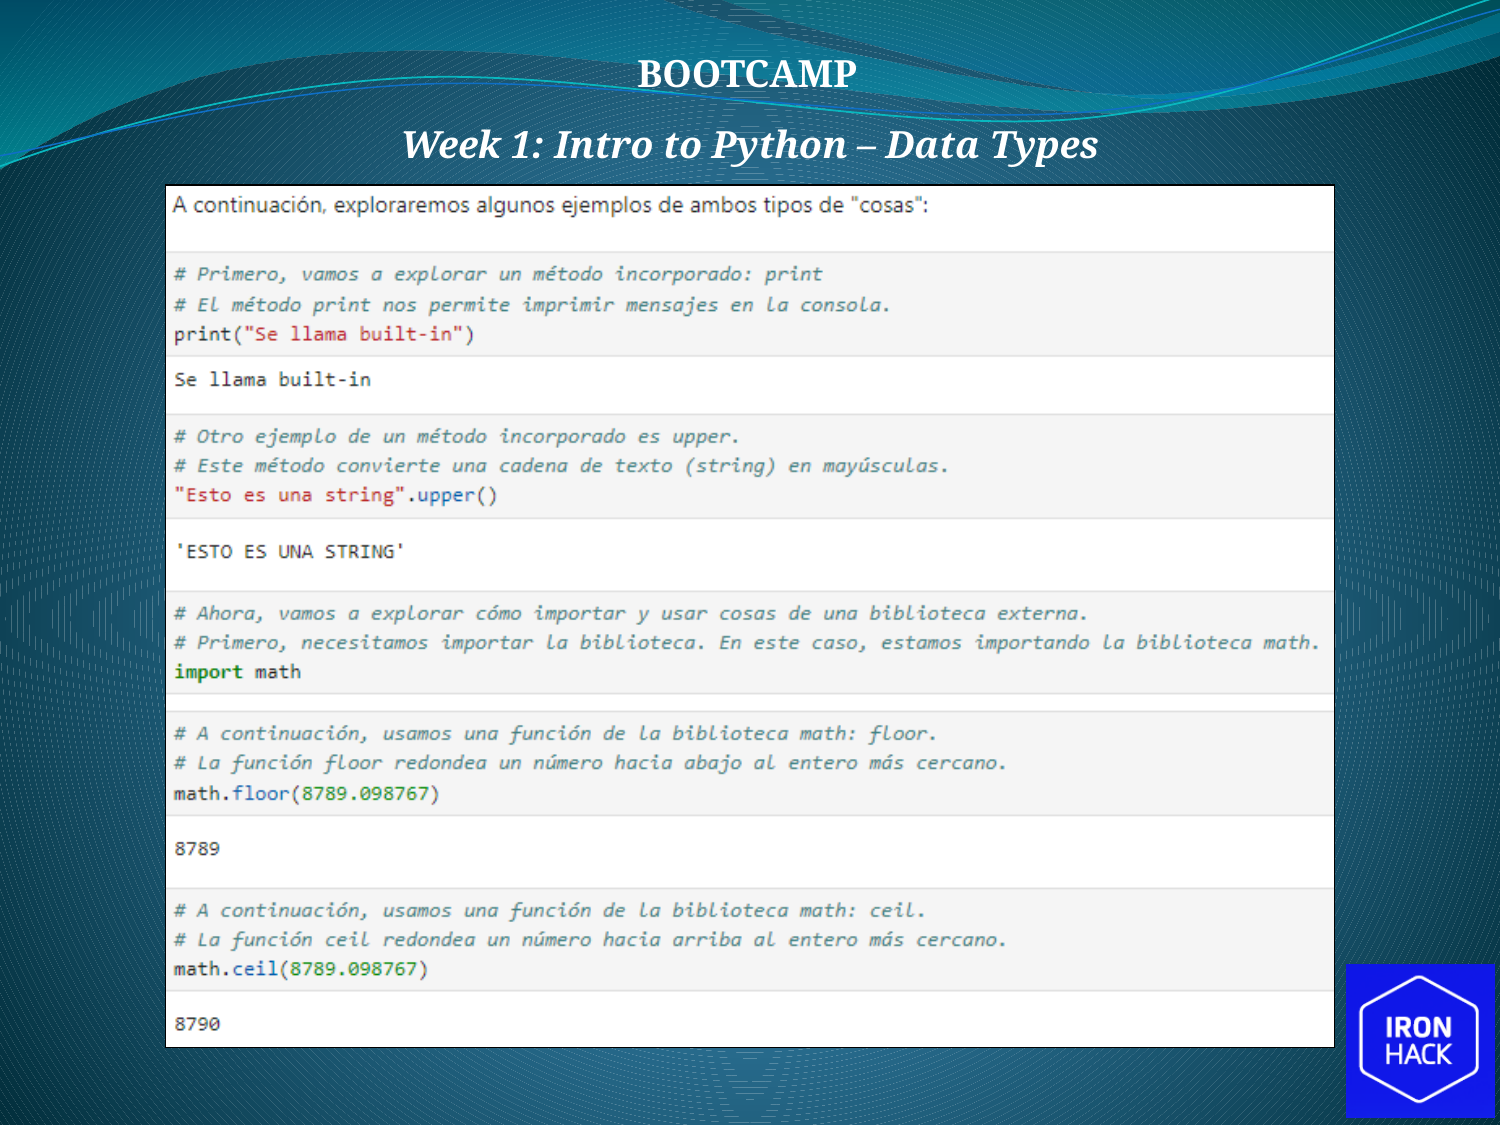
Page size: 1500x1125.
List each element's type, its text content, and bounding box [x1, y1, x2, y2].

picture [1346, 963, 1495, 1118]
text_box Week 1: Intro to Python – Data Types [385, 113, 1115, 174]
text_box BOOTCAMP [622, 42, 878, 103]
picture [166, 185, 1334, 1047]
